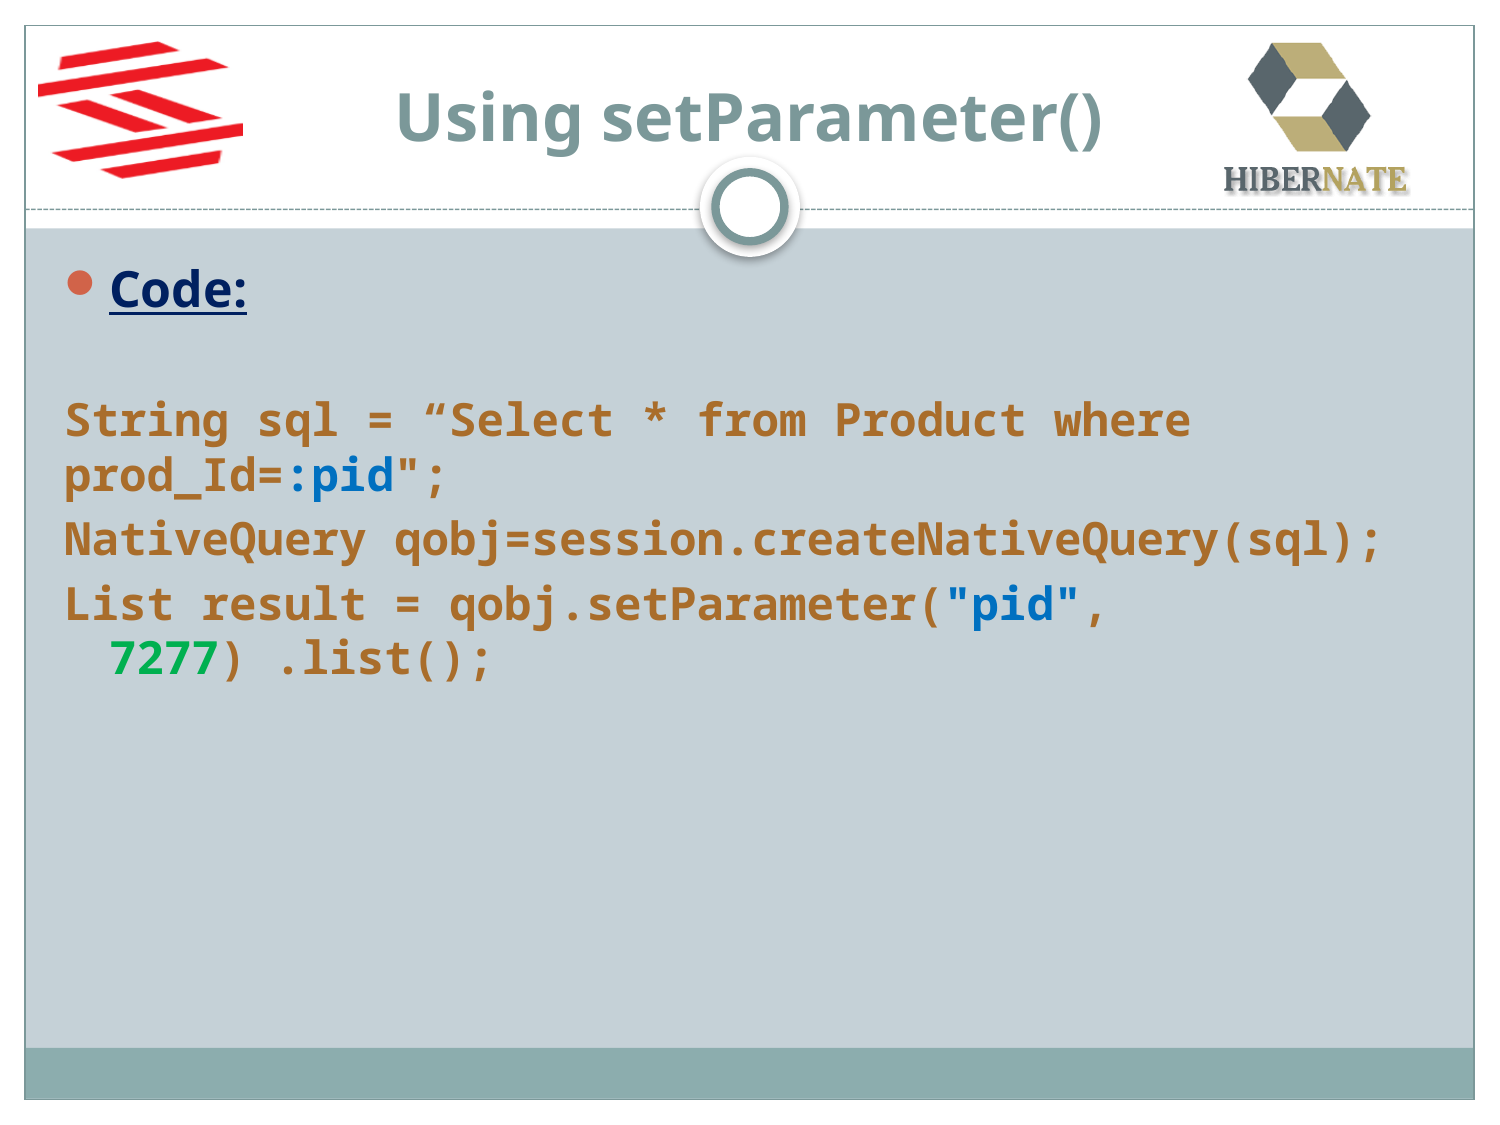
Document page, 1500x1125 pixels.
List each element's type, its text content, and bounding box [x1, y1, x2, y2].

picture [1223, 42, 1411, 197]
title Using setParameter() [237, 37, 1450, 162]
list Code: String sql = “Select * from Product where prod_Id=:pid"; NativeQuery qobj=session.createNativeQuery(sql); List result = qobj.setParameter("pid", 7277) .list(); [49, 250, 1445, 1001]
picture [37, 40, 243, 185]
